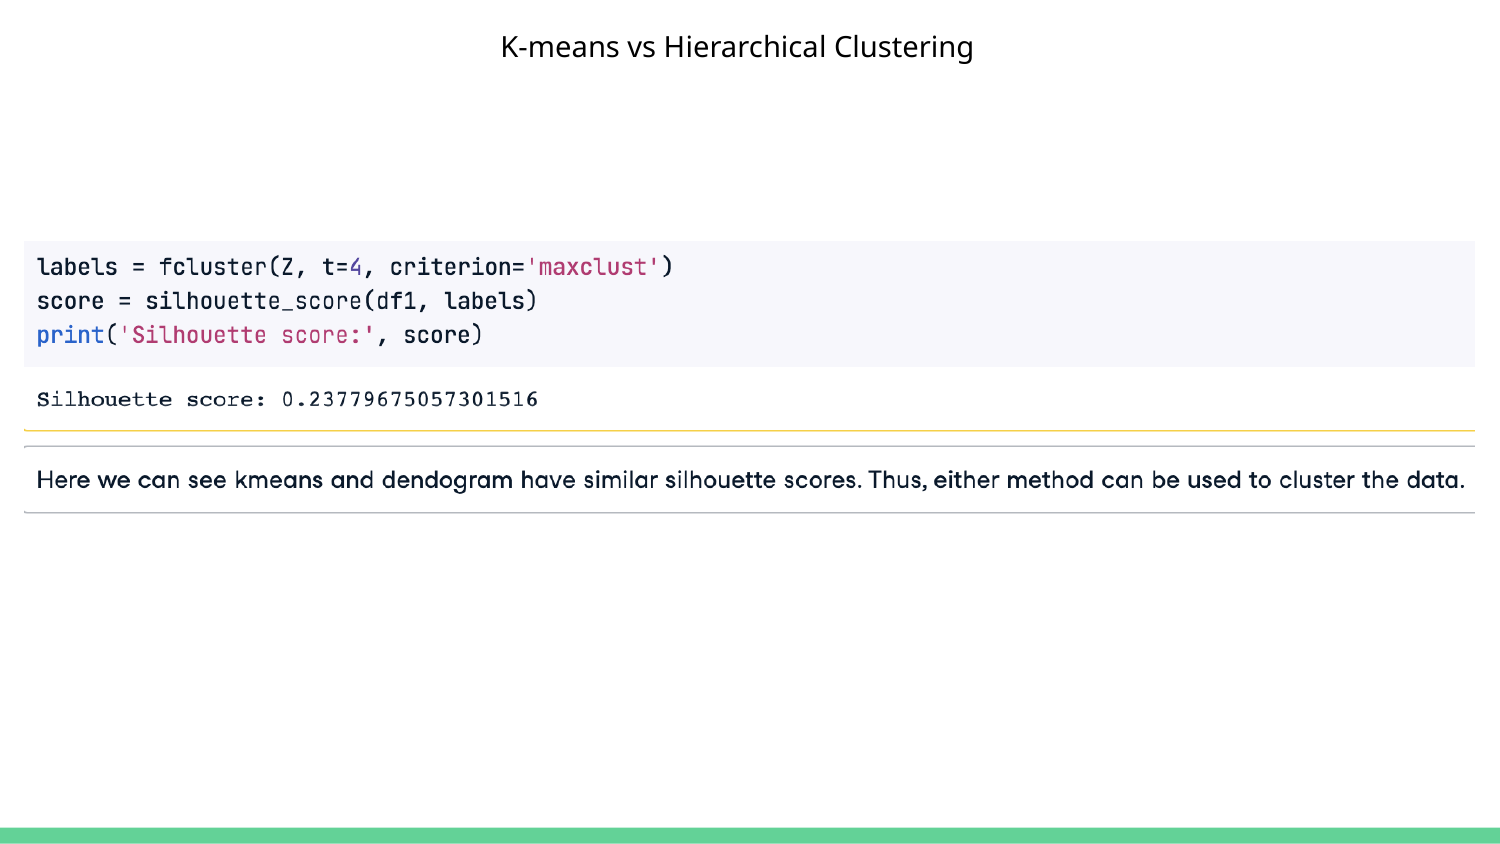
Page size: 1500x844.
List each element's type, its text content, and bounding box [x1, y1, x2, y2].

picture [24, 241, 1476, 520]
text_box K-means vs Hierarchical Clustering [308, 13, 1167, 79]
